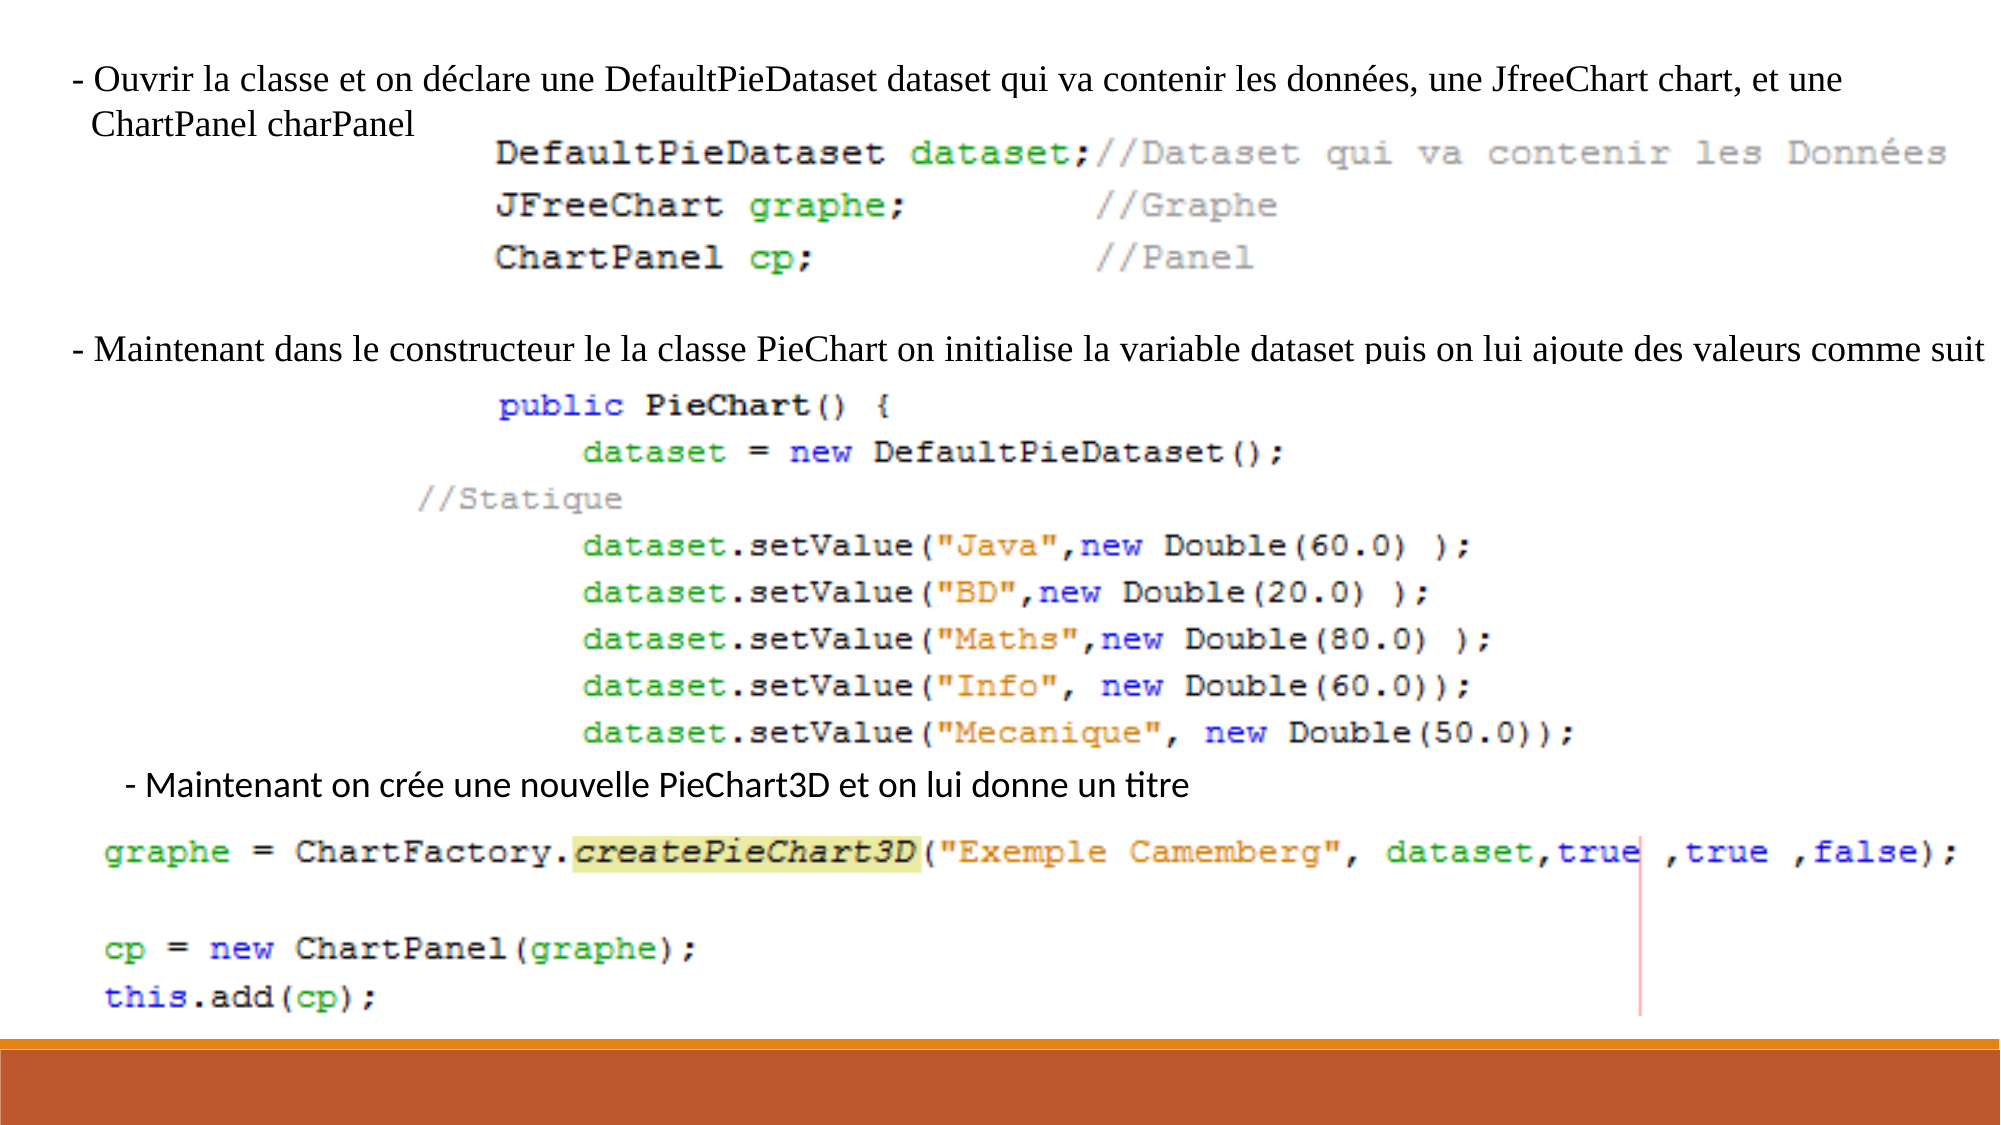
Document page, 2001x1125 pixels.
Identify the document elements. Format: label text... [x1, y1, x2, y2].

text_box - Maintenant on crée une nouvelle PieChart3D et on lui donne un titre [109, 752, 1215, 813]
picture [0, 836, 1989, 1017]
picture [431, 98, 1967, 313]
text_box - Ouvrir la classe et on déclare une DefaultPieDataset dataset qui va contenir les données, une JfreeChart chart, et une ChartPanel charPanel - Maintenant dans le constructeur le la classe PieChart on initialise la variable dataset puis on lui ajoute des valeurs comme suit [0, 46, 2000, 377]
picture [398, 363, 1689, 752]
